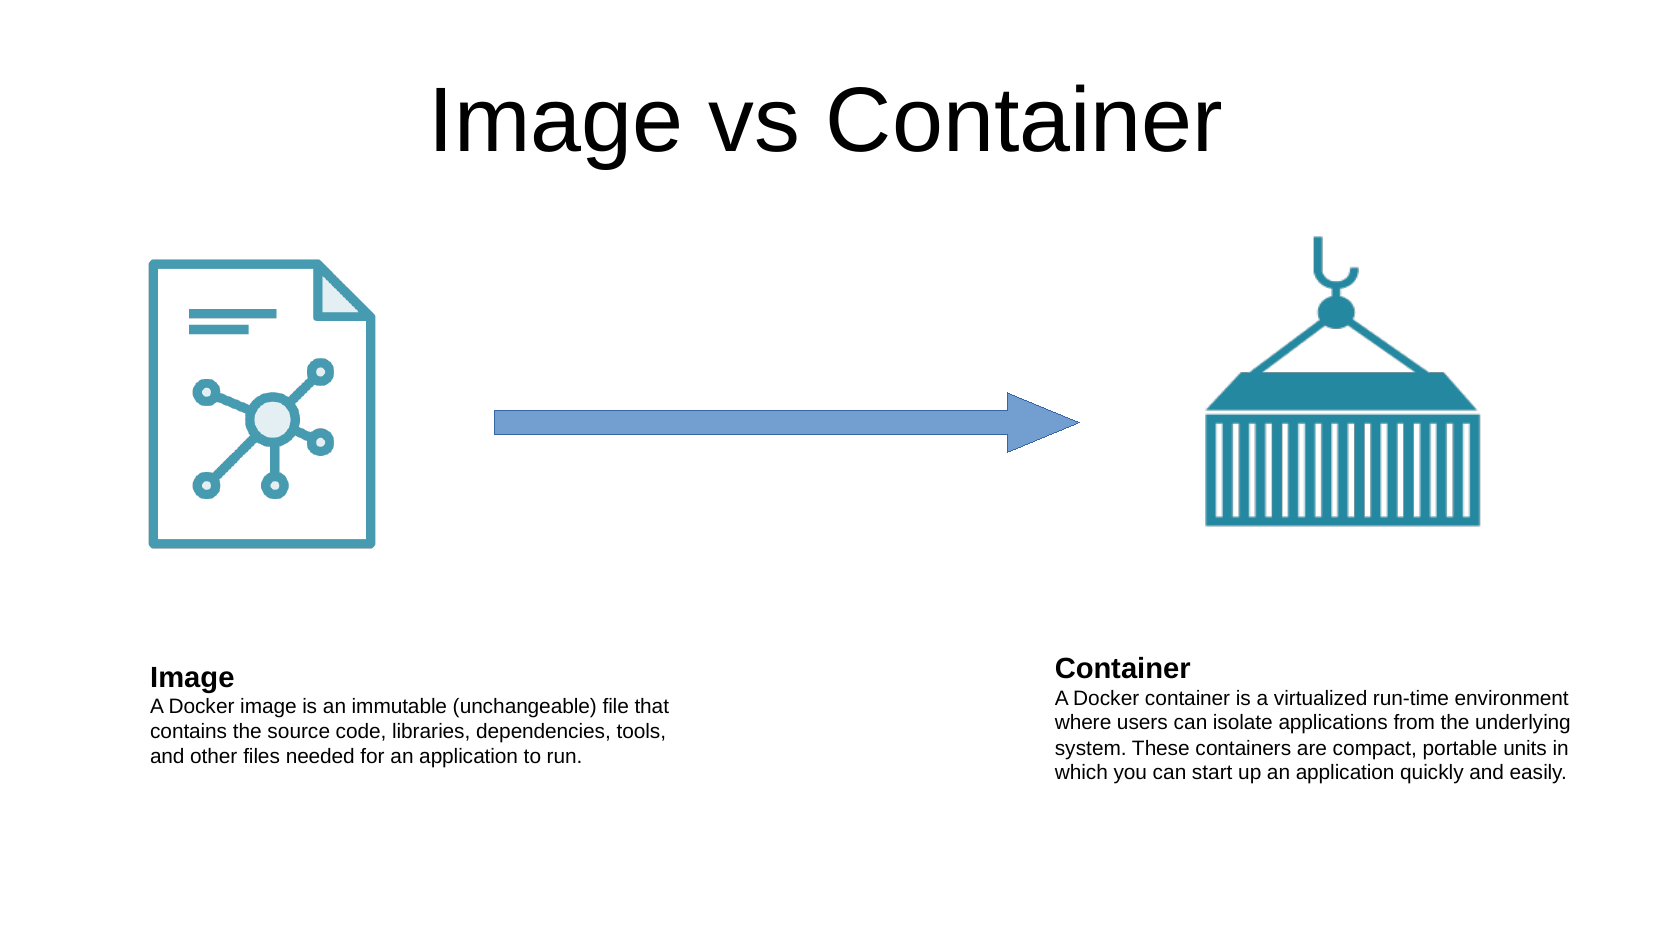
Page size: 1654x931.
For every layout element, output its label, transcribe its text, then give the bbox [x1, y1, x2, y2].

text_box [143, 255, 381, 554]
text_box [494, 392, 1080, 453]
text_box Image vs Container [82, 37, 1571, 192]
text_box [1158, 217, 1528, 546]
text_box Image A Docker image is an immutable (unchangeable) file that contains the source code, libraries, dependencies, tools, and other files needed for an application to run. [135, 650, 711, 815]
text_box Container A Docker container is a virtualized run-time environment where users can isolate applications from the underlying system. These containers are compact, portable units in which you can start up an application quickly and easily. [1040, 641, 1590, 783]
